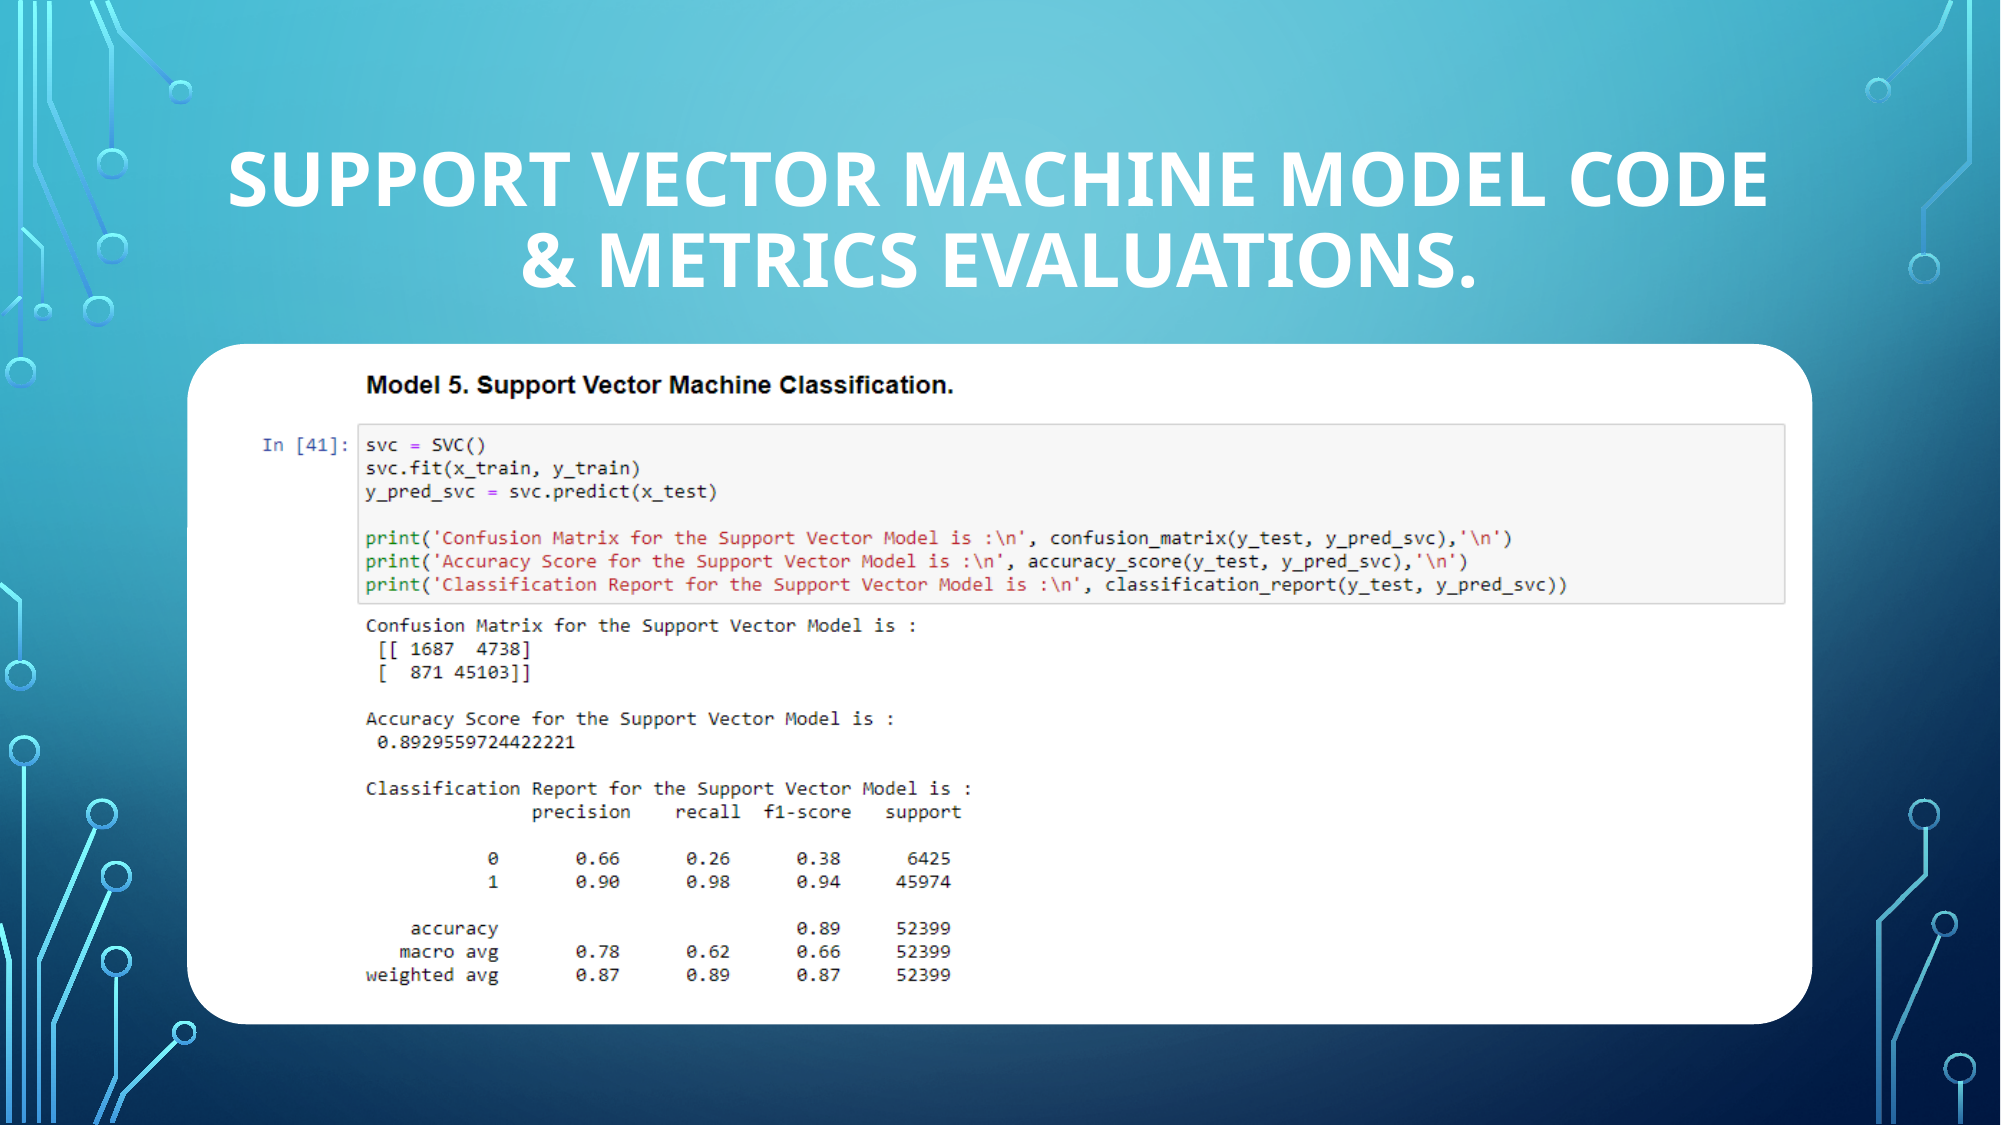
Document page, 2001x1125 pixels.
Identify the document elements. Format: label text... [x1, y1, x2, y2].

title Support vector machine model code & metrics evaluations. [187, 101, 1813, 343]
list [186, 343, 1813, 1025]
